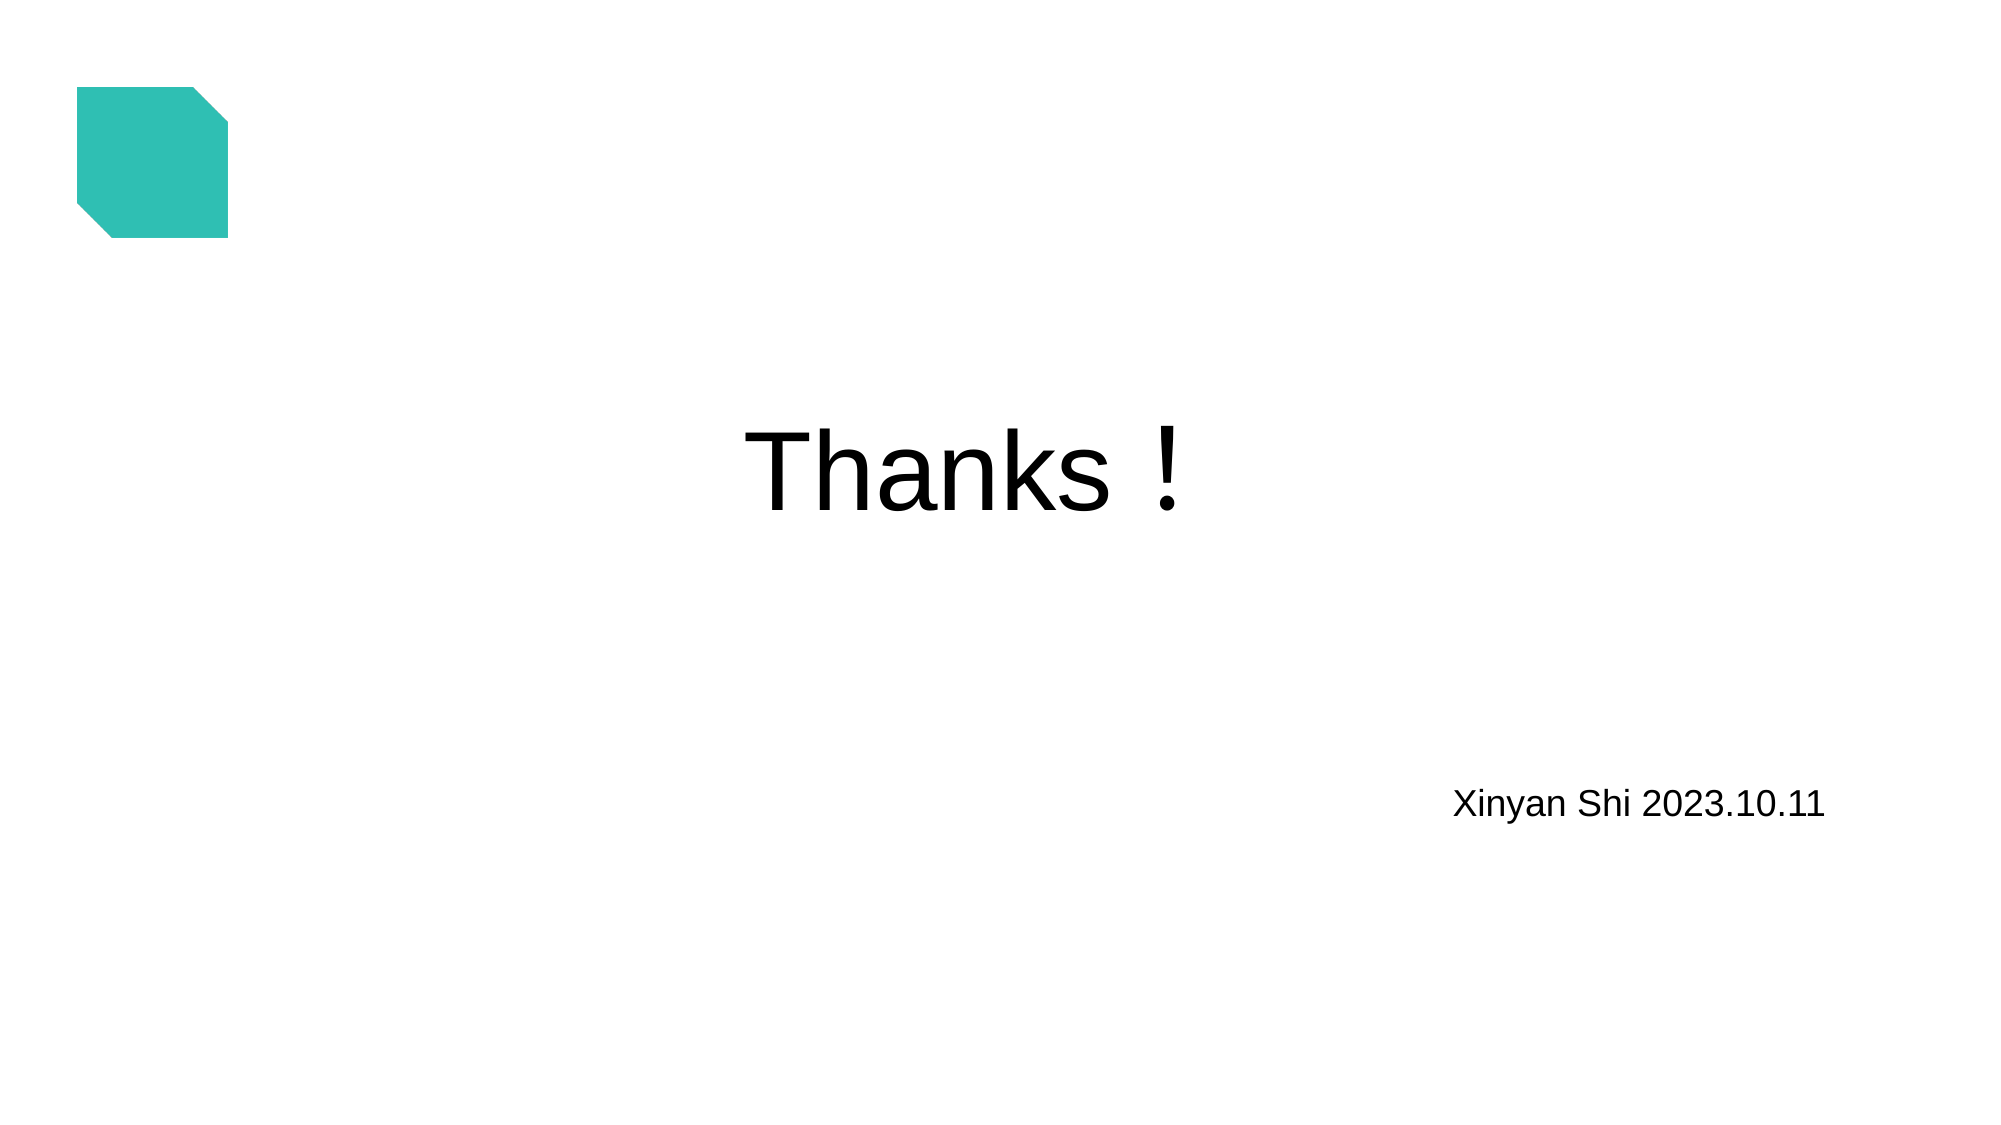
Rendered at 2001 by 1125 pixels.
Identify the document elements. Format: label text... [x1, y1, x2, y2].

picture [77, 86, 229, 238]
text_box Xinyan Shi 2023.10.11 [1437, 771, 2000, 832]
text_box Thanks！ [729, 390, 1778, 540]
